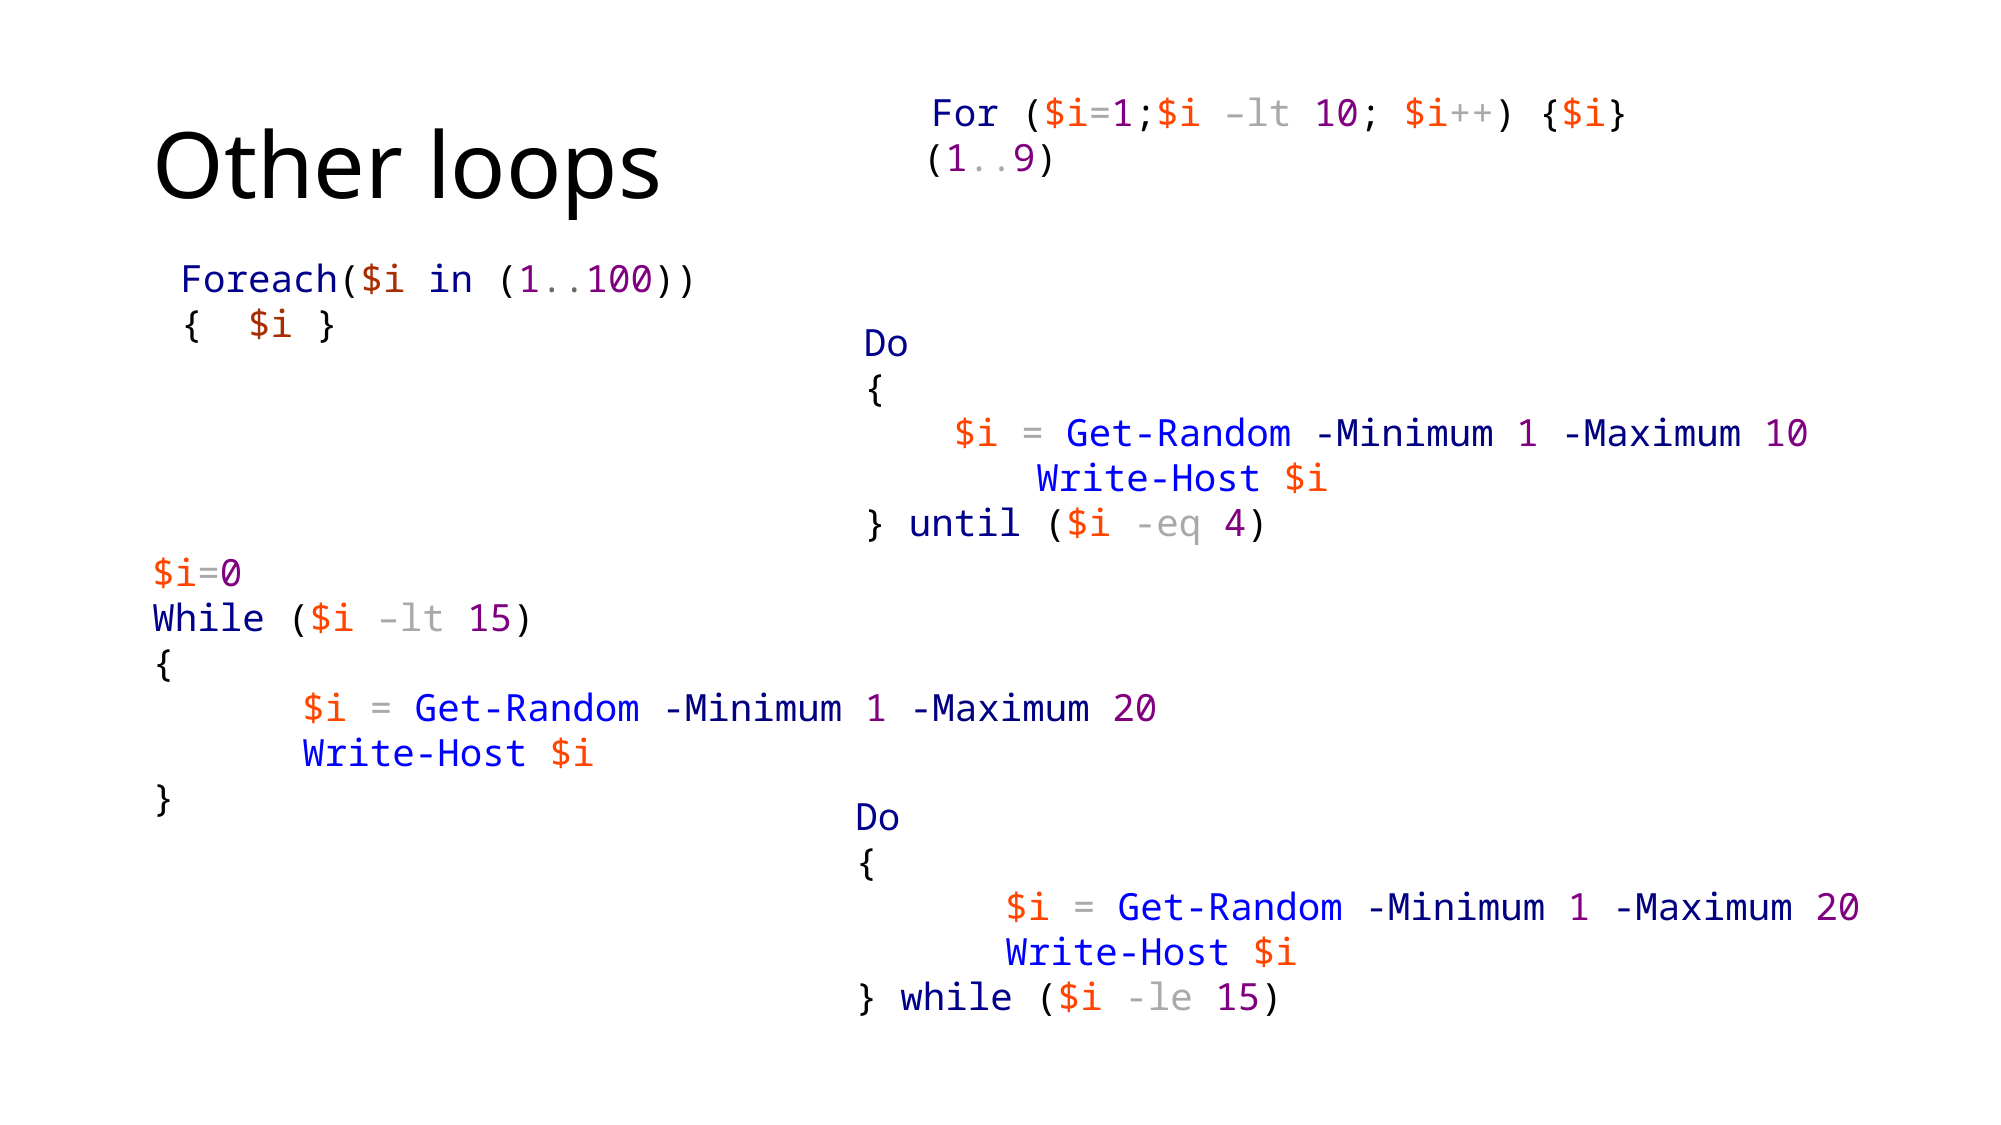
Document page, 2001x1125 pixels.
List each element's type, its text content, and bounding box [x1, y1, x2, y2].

title Other loops [137, 59, 1863, 278]
text_box $i=0 While ($i –lt 15) { $i = Get-Random -Minimum 1 -Maximum 20 Write-Host $i } [137, 541, 1324, 827]
text_box Do { $i = Get-Random -Minimum 1 -Maximum 20 Write-Host $i } while ($i -le 15) [840, 785, 1909, 1026]
text_box Foreach($i in (1..100)) { $i } [165, 247, 791, 352]
text_box For ($i=1;$i –lt 10; $i++) {$i} (1..9) [908, 81, 1909, 232]
text_box Do { $i = Get-Random -Minimum 1 -Maximum 10 Write-Host $i } until ($i -eq 4) [849, 311, 1872, 551]
